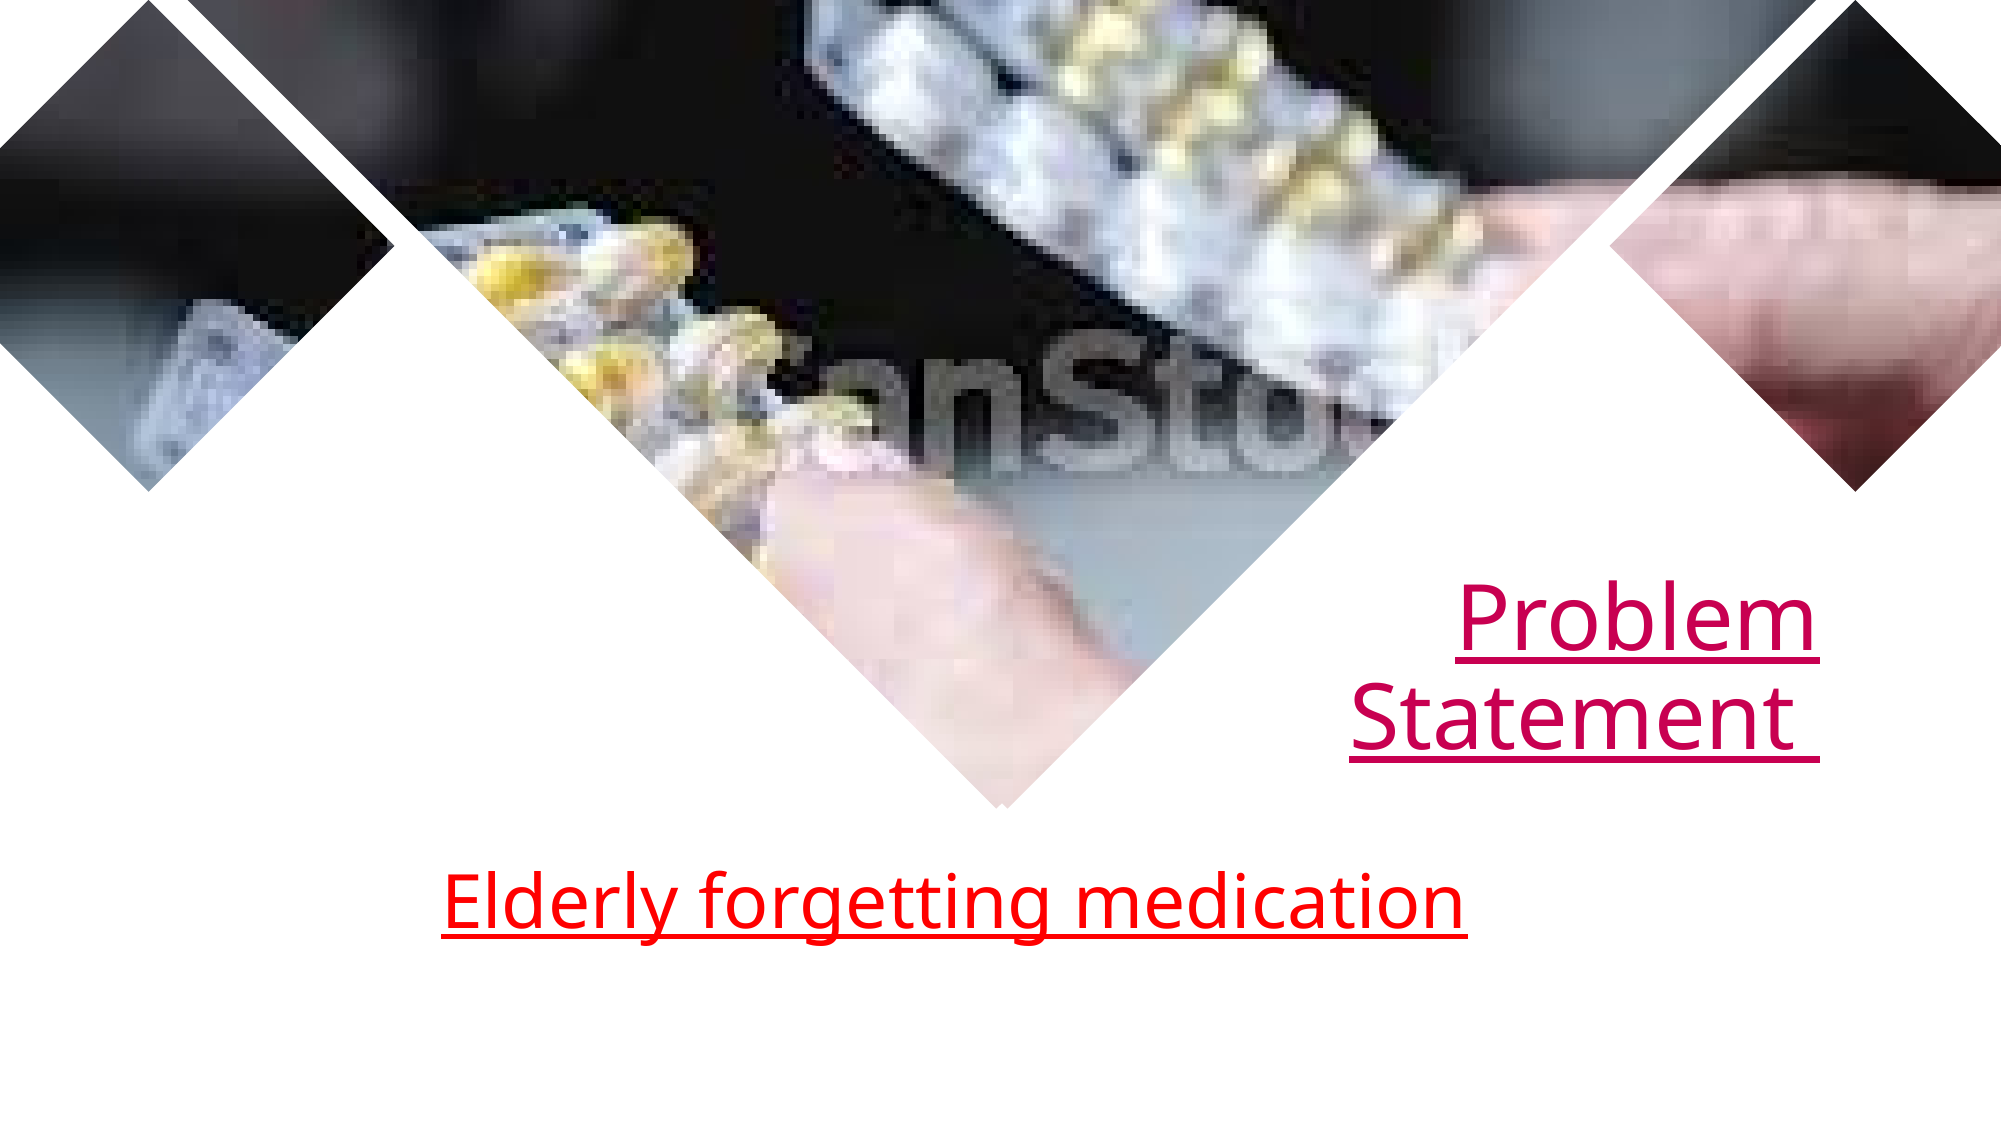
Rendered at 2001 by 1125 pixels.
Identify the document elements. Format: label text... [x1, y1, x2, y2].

text_box Elderly forgetting medication [426, 845, 1483, 951]
picture [0, 0, 2001, 809]
